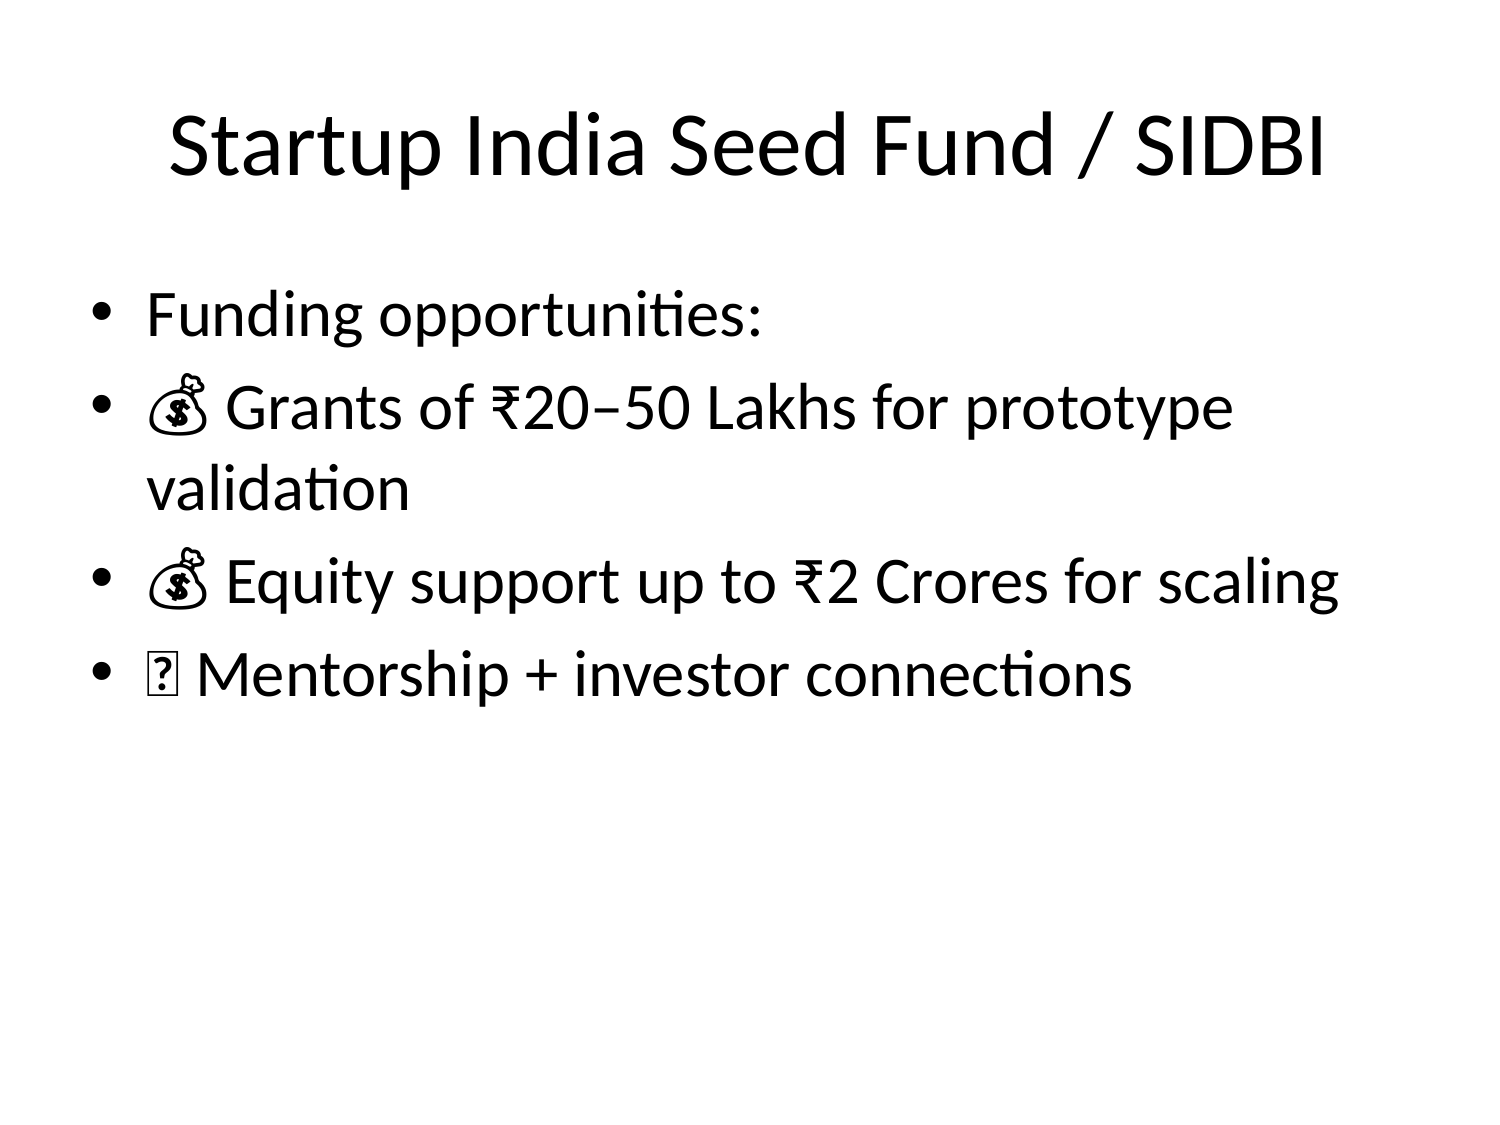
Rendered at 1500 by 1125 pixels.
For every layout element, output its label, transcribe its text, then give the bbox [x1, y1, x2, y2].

list Funding opportunities: 💰 Grants of ₹20–50 Lakhs for prototype validation 💰 Equity support up to ₹2 Crores for scaling ✅ Mentorship + investor connections [75, 262, 1425, 1005]
title Startup India Seed Fund / SIDBI [75, 45, 1425, 233]
